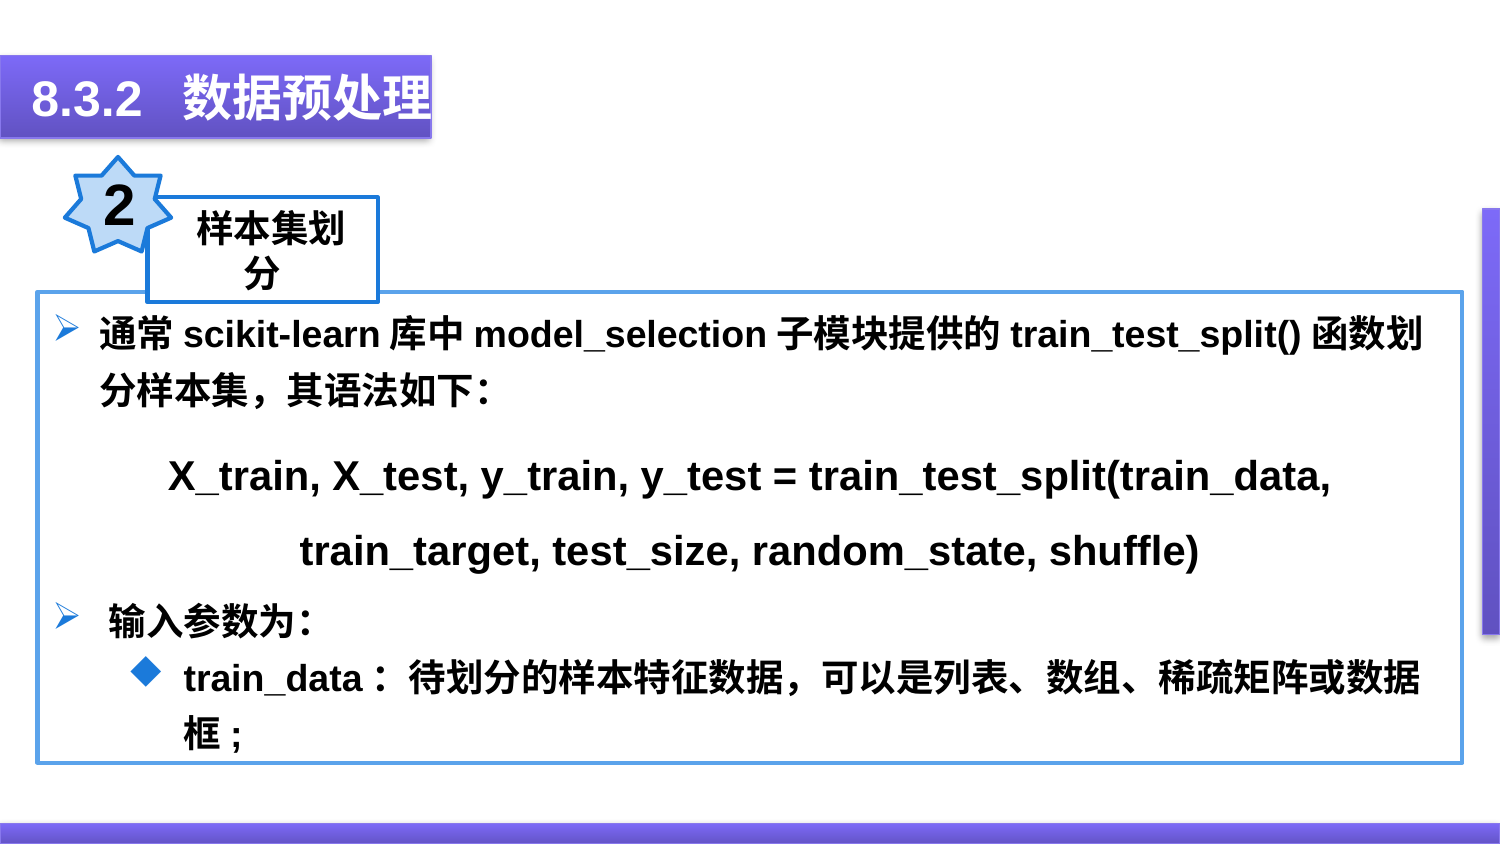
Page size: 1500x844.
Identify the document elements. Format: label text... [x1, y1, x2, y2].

text_box 2 [62, 154, 174, 254]
text_box 样本集划分 [145, 195, 380, 304]
text_box [0, 55, 432, 139]
text_box 8.3.2 数据预处理 [16, 59, 448, 134]
text_box 通常scikit-learn库中model_selection子模块提供的train_test_split()函数划分样本集，其语法如下： X_train, X_test, y_train, y_test = train_test_split(train_data, train_target, test_size, random_state, shuffle) 输入参数为： train_data：待划分的样本特征数据，可以是列表、数组、稀疏矩阵或数据框; [35, 290, 1464, 765]
